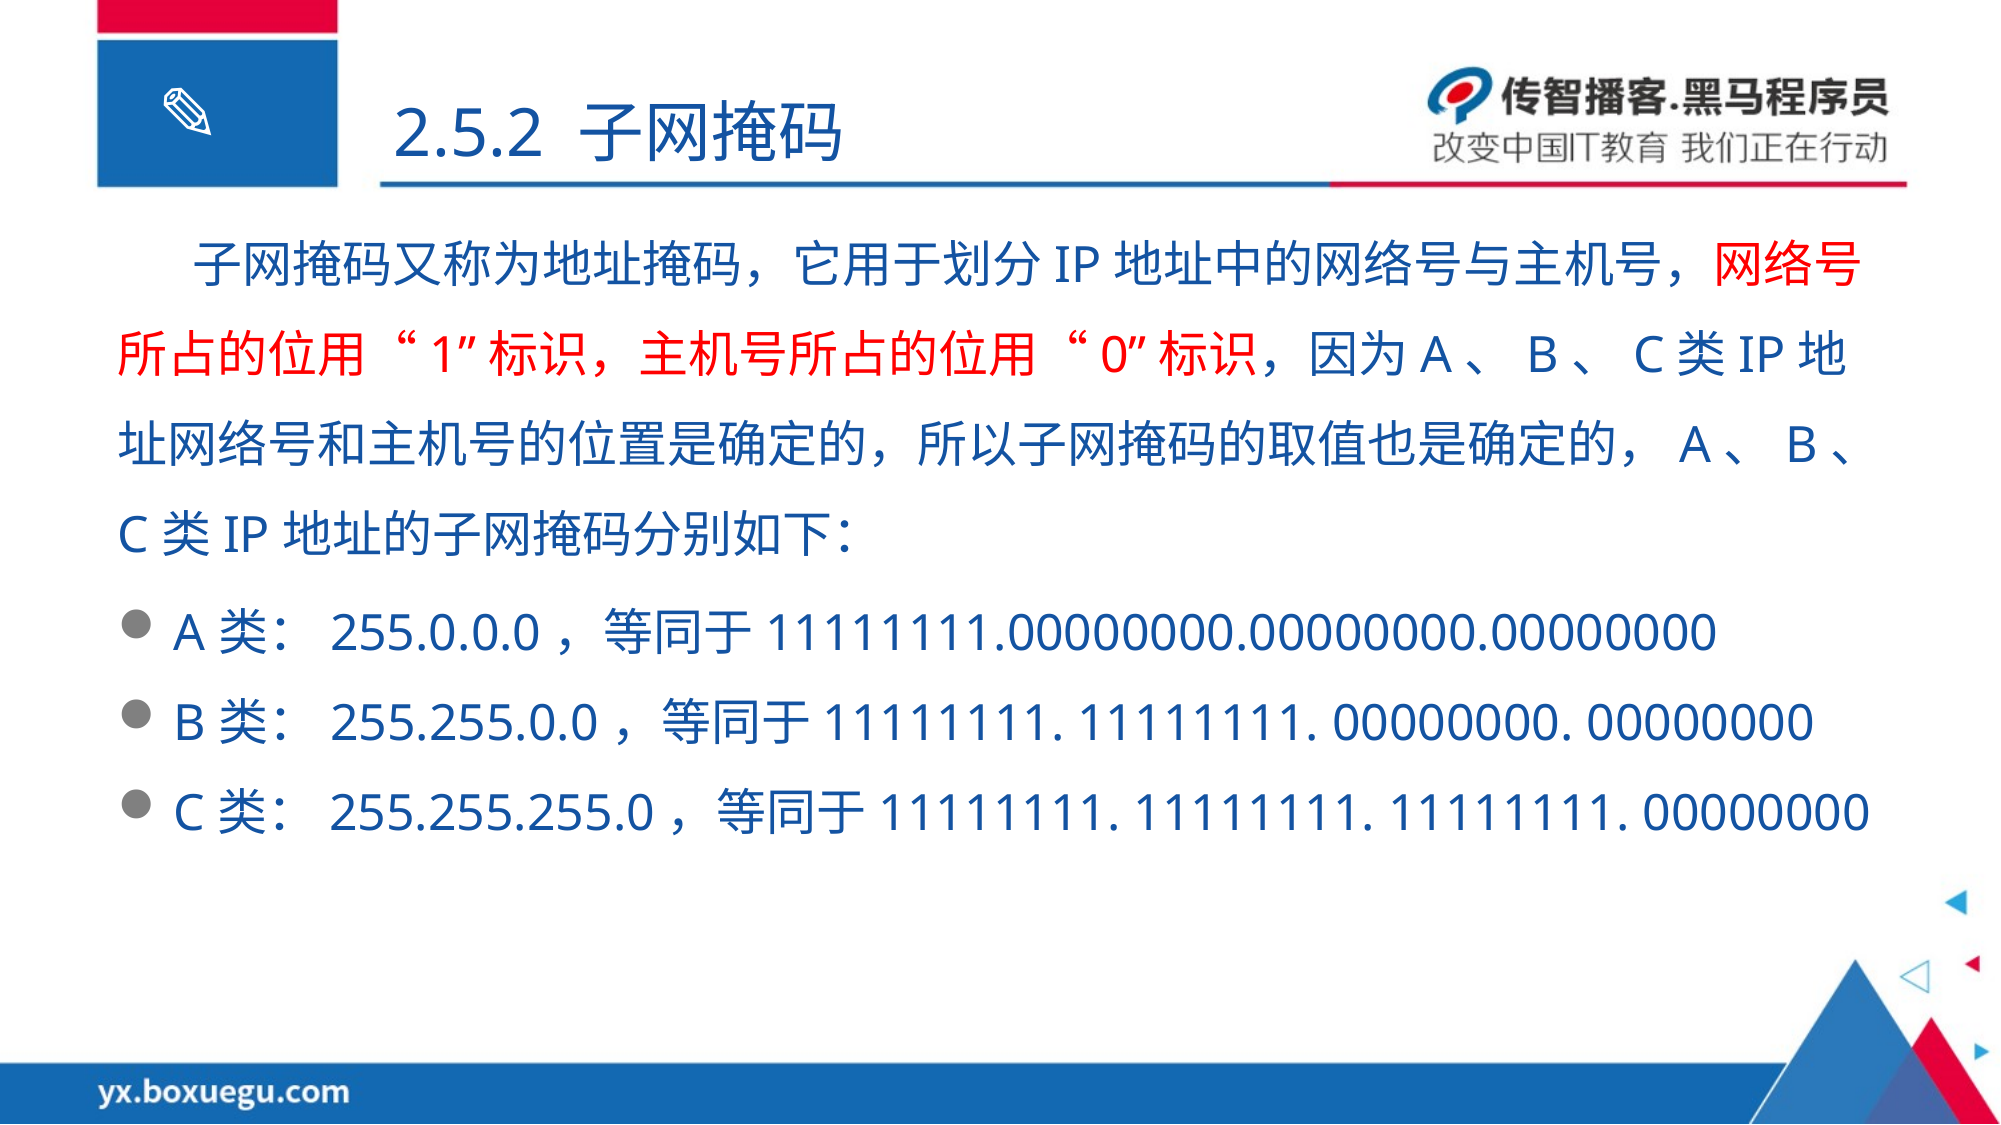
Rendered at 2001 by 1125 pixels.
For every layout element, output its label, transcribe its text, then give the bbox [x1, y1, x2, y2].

text_box A类：255.0.0.0，等同于11111111.00000000.00000000.00000000 B类：255.255.0.0，等同于11111111. 11111111. 00000000. 00000000 C类：255.255.255.0，等同于11111111. 11111111. 11111111. 00000000 [102, 563, 1905, 849]
text_box 2.5.2 子网掩码 [379, 82, 1230, 177]
picture [0, 0, 2000, 1124]
text_box 子网掩码又称为地址掩码，它用于划分IP地址中的网络号与主机号，网络号所占的位用“1”标识，主机号所占的位用“0”标识，因为A、B、C类IP地址网络号和主机号的位置是确定的，所以子网掩码的取值也是确定的，A、B、C类IP地址的子网掩码分别如下： [102, 195, 1905, 563]
